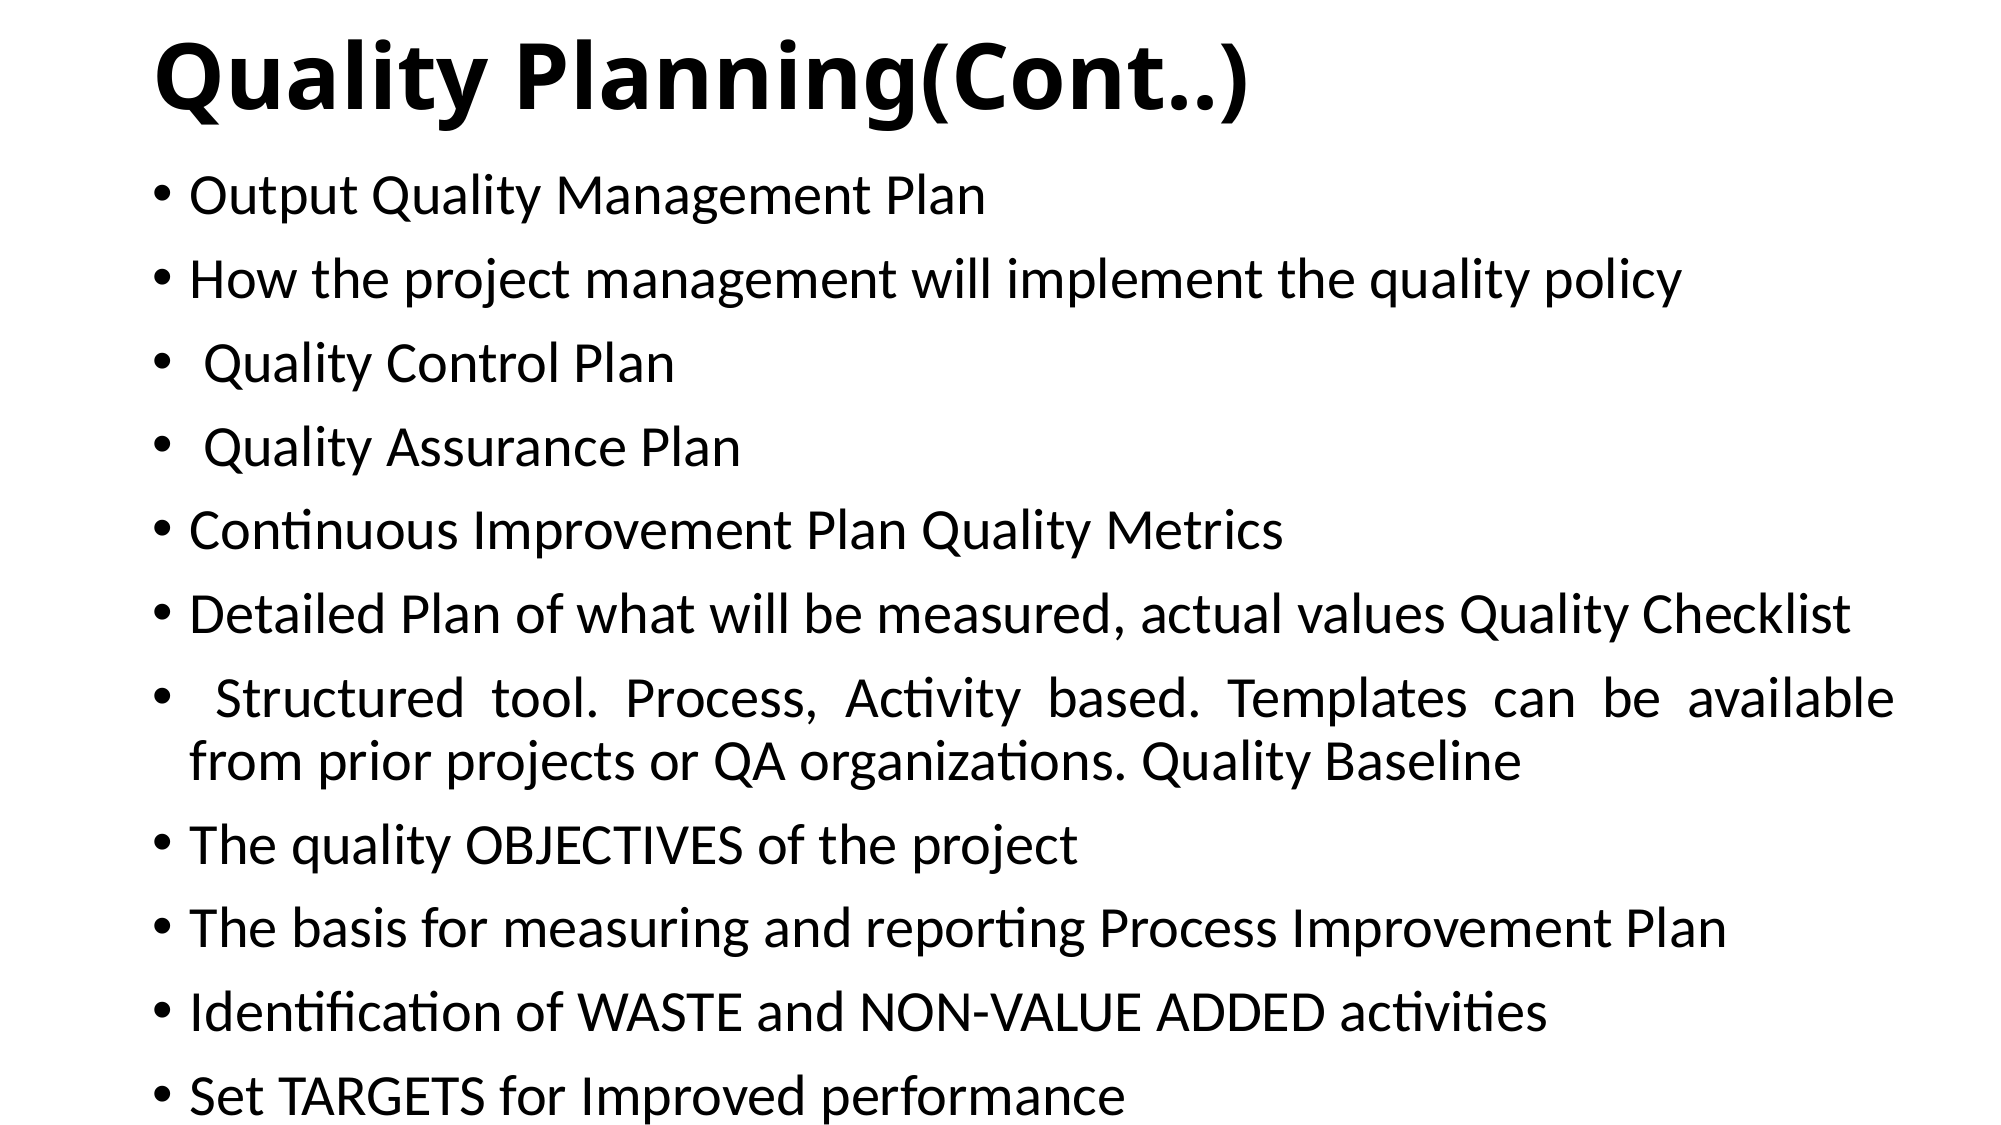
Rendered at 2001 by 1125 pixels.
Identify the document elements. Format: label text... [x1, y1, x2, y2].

list Output Quality Management Plan How the project management will implement the quality policy Quality Control Plan Quality Assurance Plan Continuous Improvement Plan Quality Metrics Detailed Plan of what will be measured, actual values Quality Checklist Structured tool. Process, Activity based. Templates can be available from prior projects or QA organizations. Quality Baseline The quality OBJECTIVES of the project The basis for measuring and reporting Process Improvement Plan Identification of WASTE and NON-VALUE ADDED activities Set TARGETS for Improved performance [137, 156, 1912, 955]
title Quality Planning(Cont..) [137, 3, 1863, 156]
